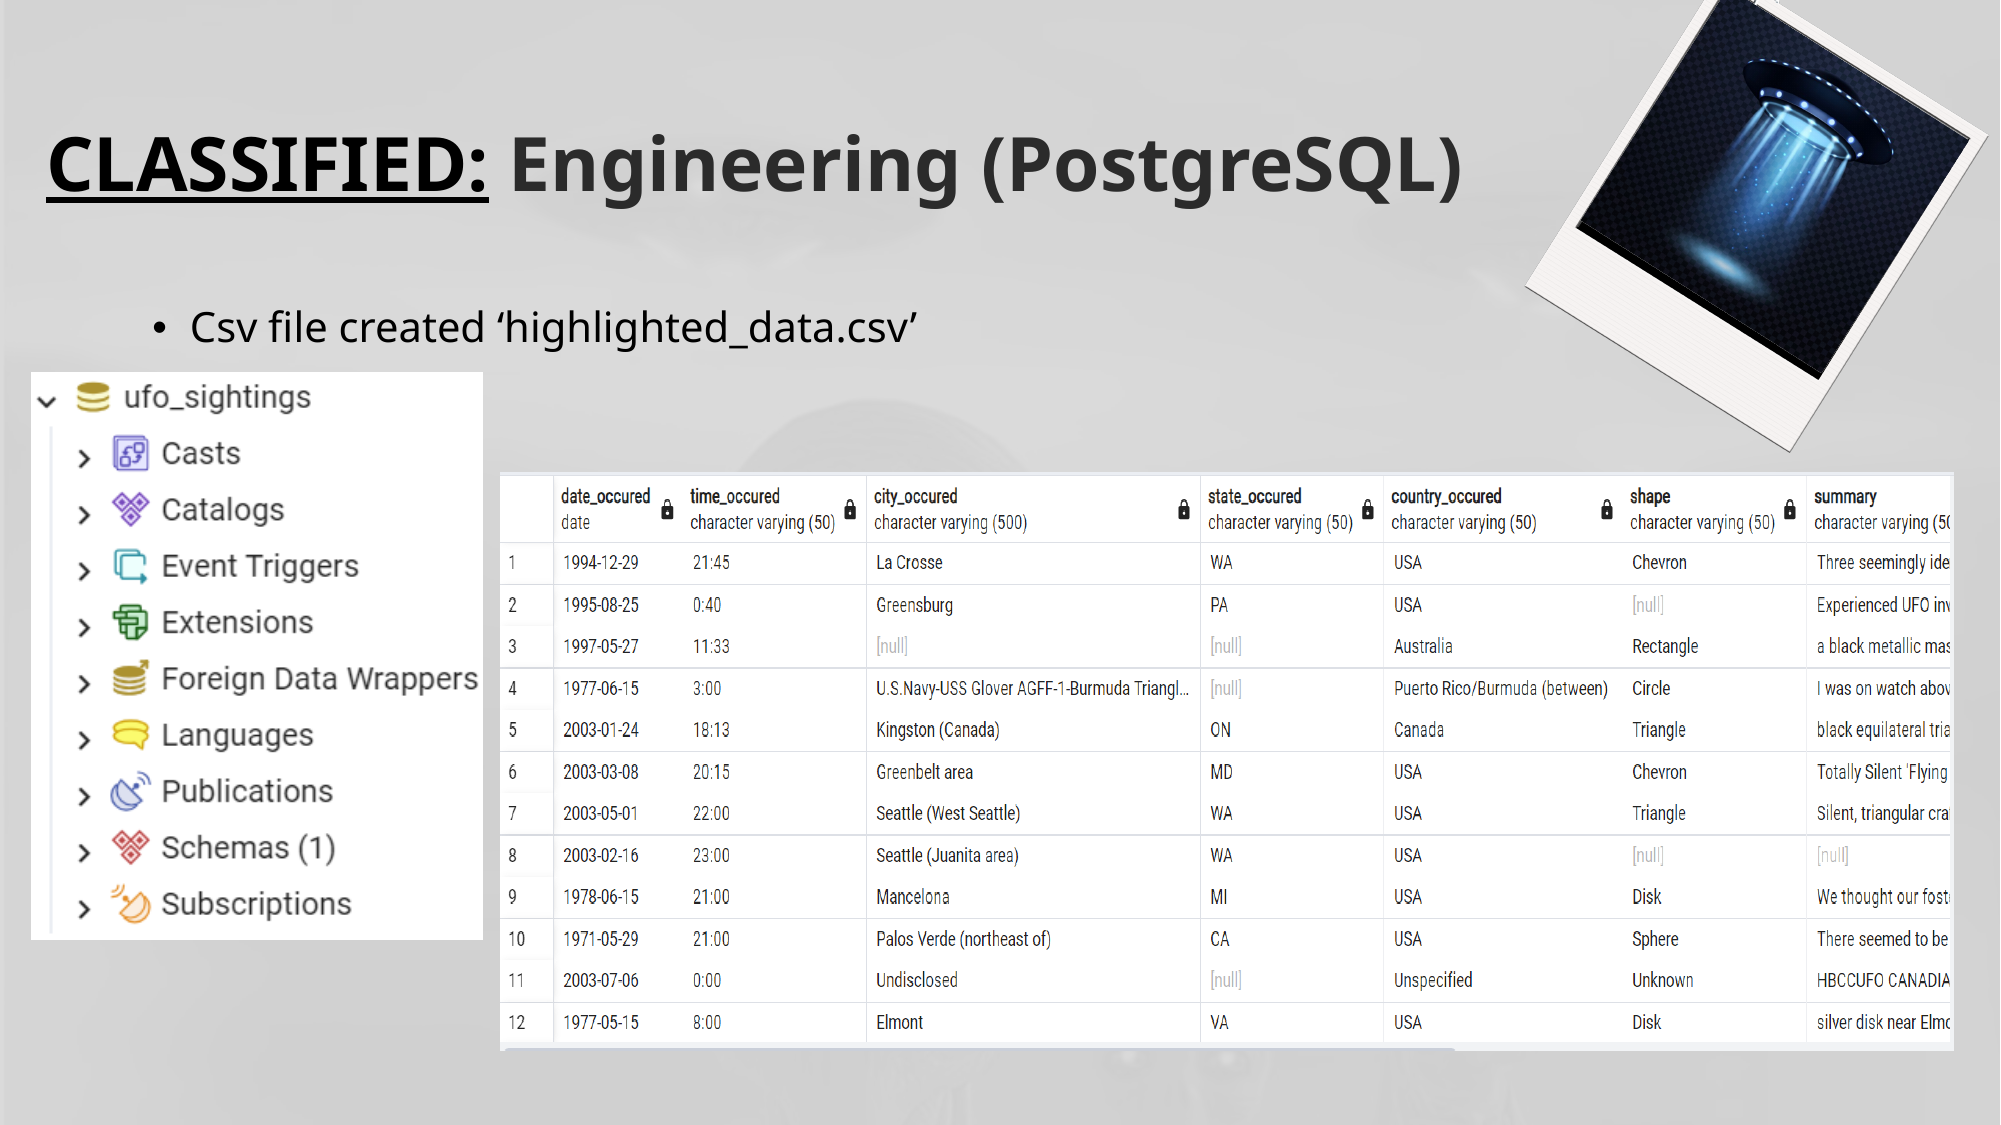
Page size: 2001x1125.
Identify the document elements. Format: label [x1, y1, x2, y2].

text_box [1530, 0, 1964, 420]
picture [0, 0, 2000, 1125]
